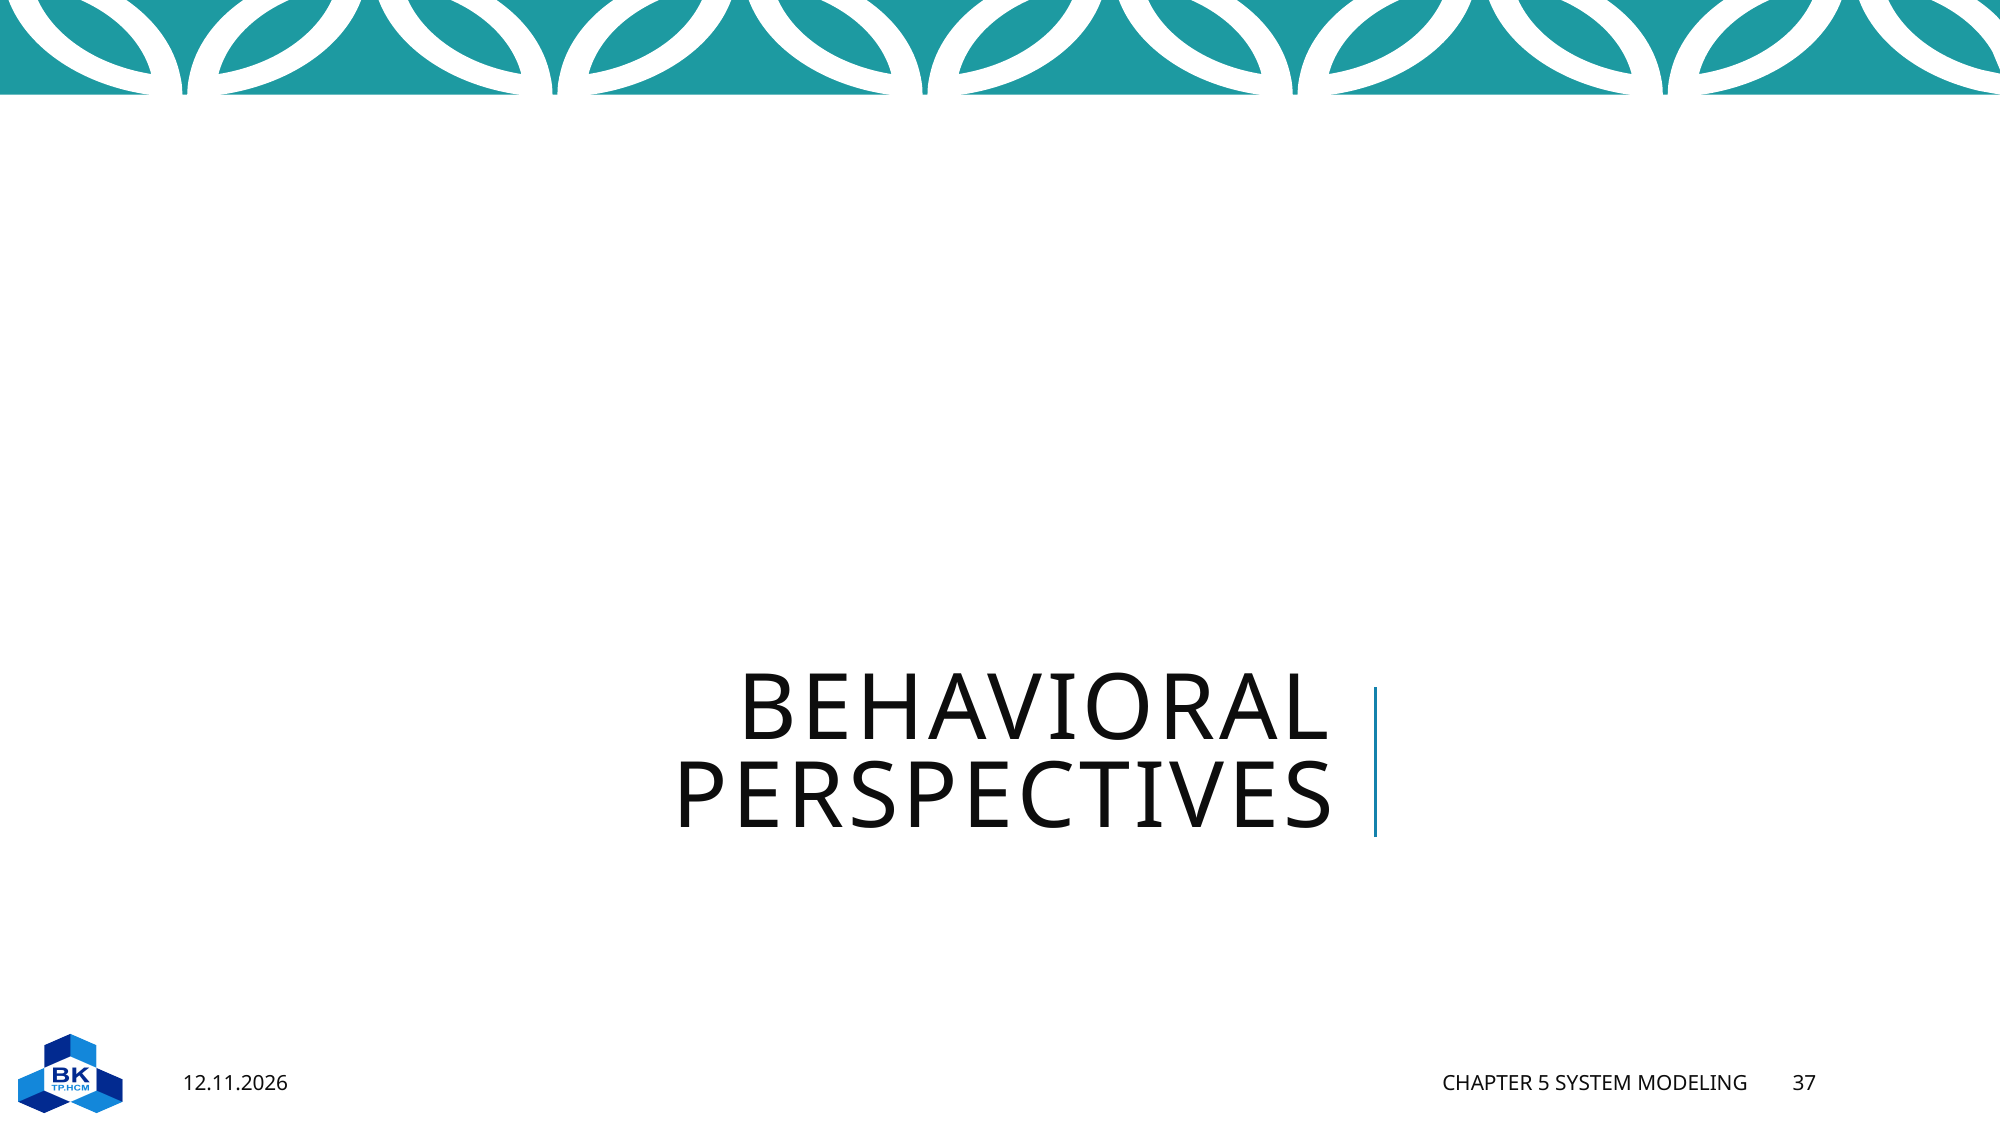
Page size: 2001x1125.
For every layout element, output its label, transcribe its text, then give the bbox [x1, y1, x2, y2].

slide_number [168, 1061, 522, 1107]
title behavioral perspectives [75, 637, 1350, 878]
picture [0, 1027, 143, 1125]
footer Chapter 5 System modeling [794, 1061, 1763, 1107]
slide_number 37 [1777, 1061, 1938, 1107]
